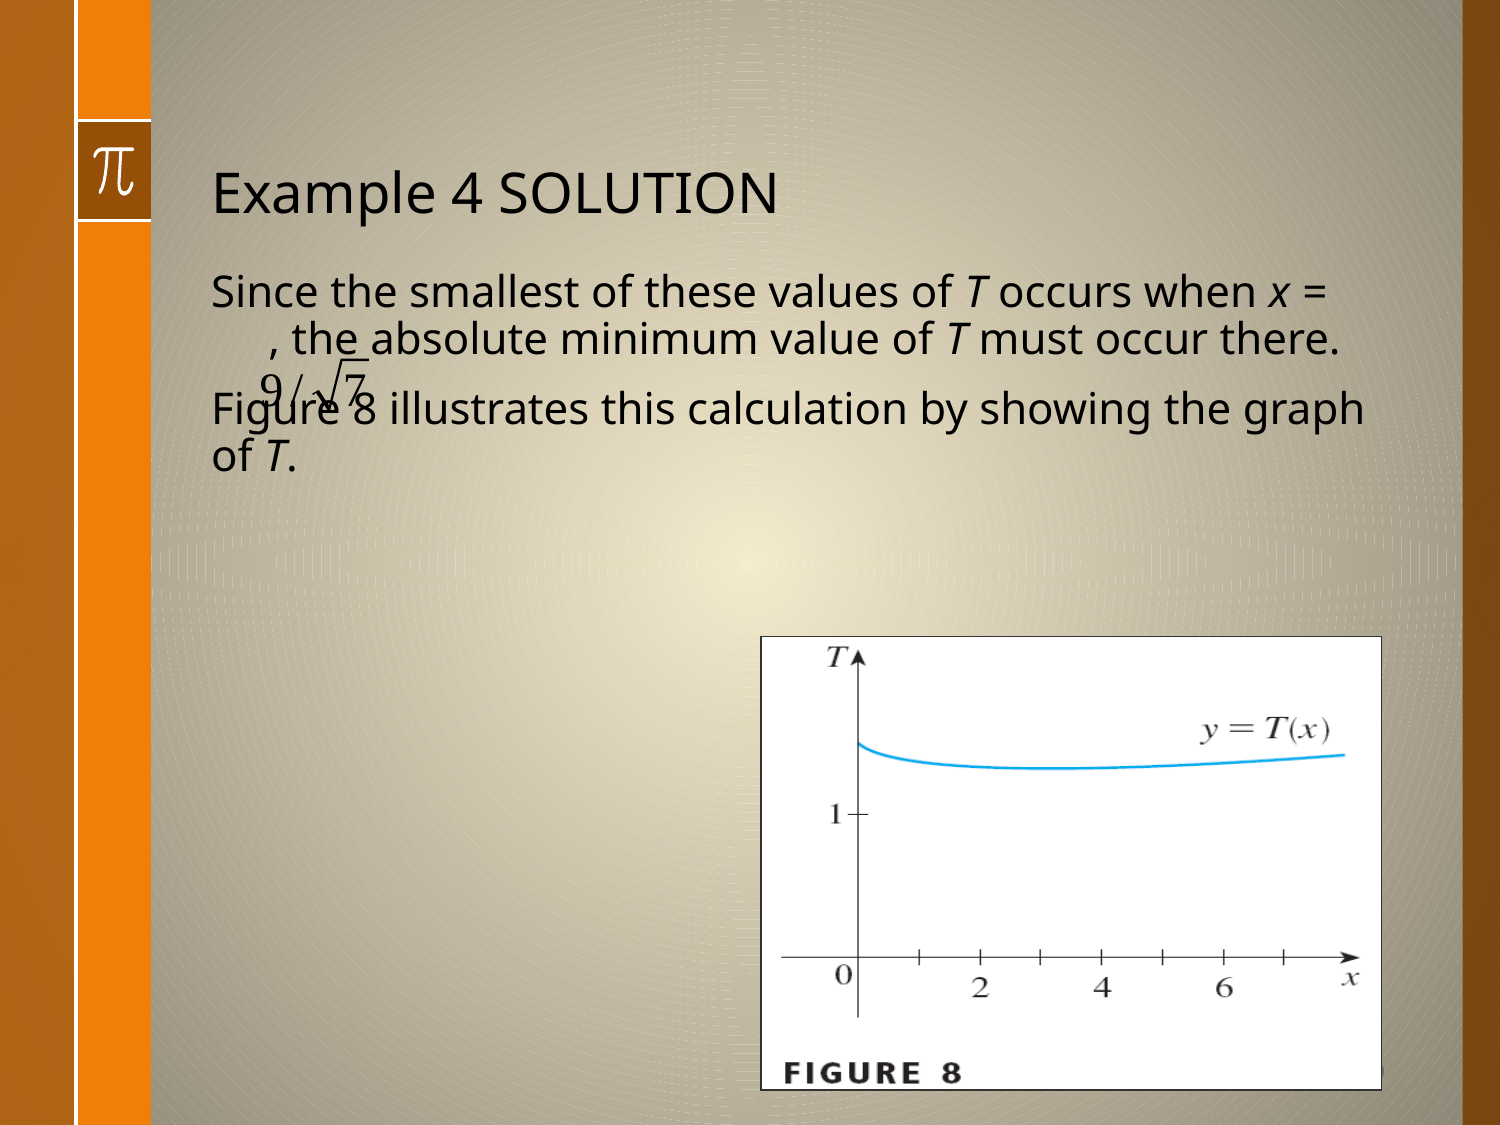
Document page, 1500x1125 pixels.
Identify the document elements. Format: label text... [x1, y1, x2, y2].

picture [761, 637, 1381, 1090]
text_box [253, 349, 379, 420]
title Example 4 SOLUTION [196, 29, 1400, 233]
footer 3.5 [962, 1042, 1452, 1103]
list Since the smallest of these values of T occurs when x = , the absolute minimum value of T must occur there. Figure 8 illustrates this calculation by showing the graph of T. [196, 262, 1400, 1013]
